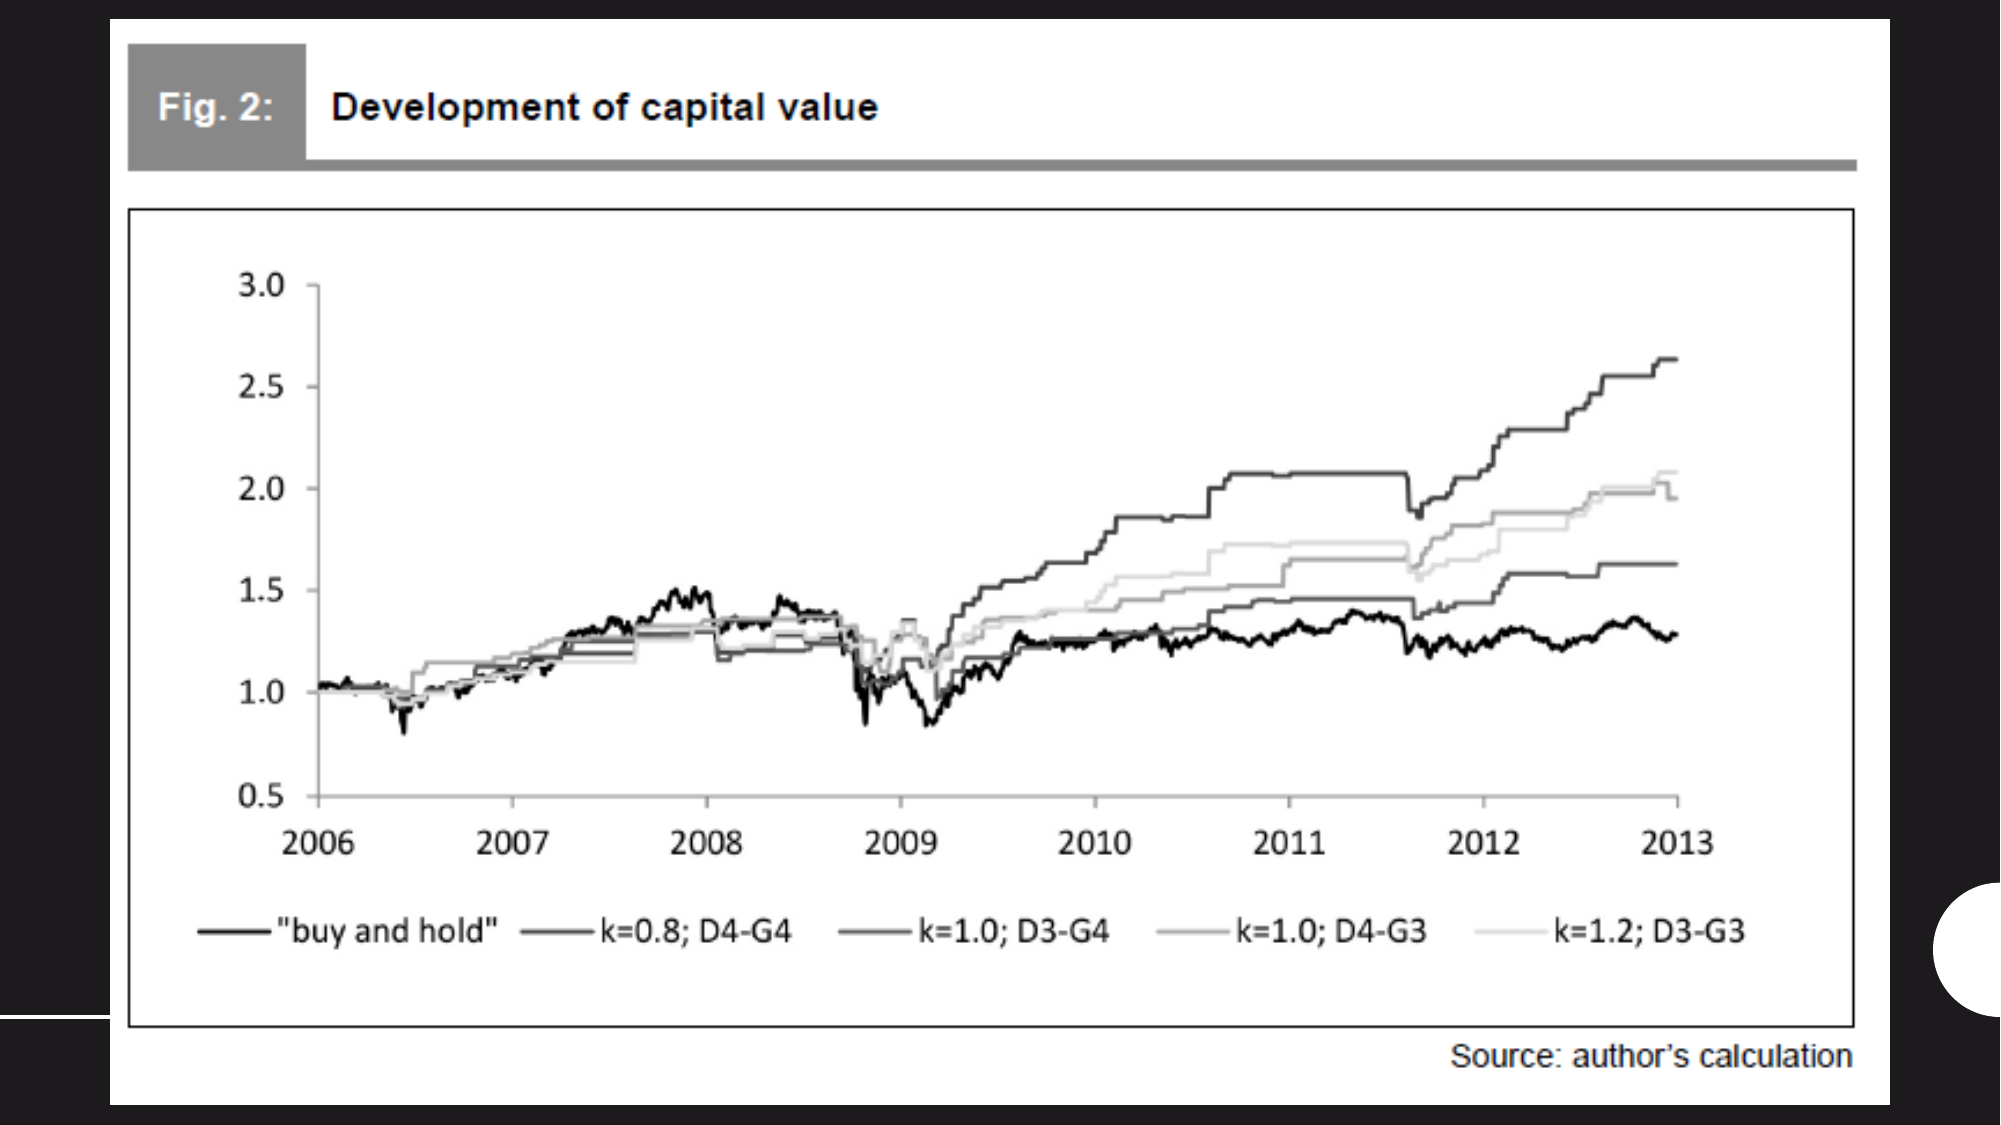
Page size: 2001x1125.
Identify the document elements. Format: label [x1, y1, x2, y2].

picture [110, 19, 1890, 1105]
